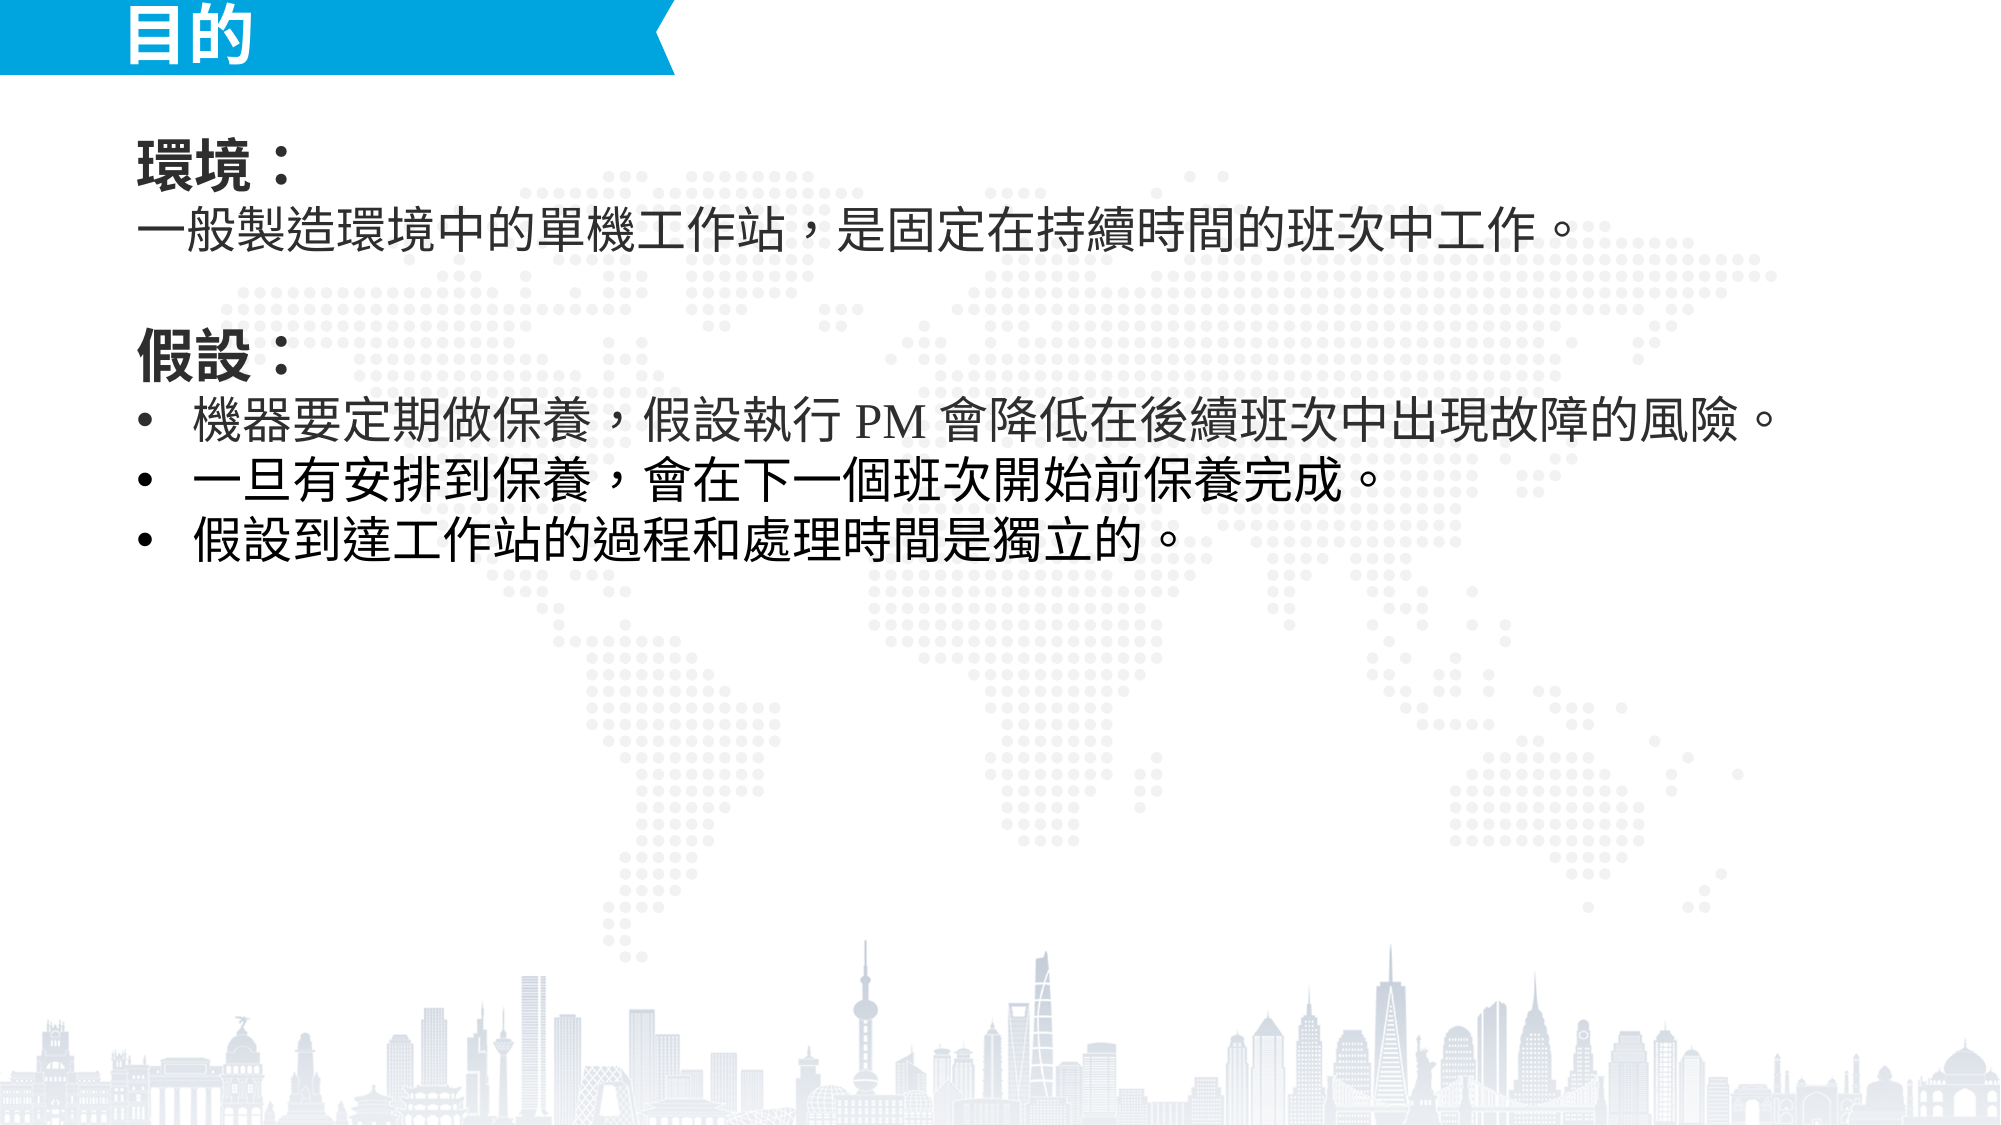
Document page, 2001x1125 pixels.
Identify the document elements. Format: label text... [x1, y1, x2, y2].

text_box 目的 [107, 0, 499, 81]
text_box 環境： 一般製造環境中的單機工作站，是固定在持續時間的班次中工作。 假設： 機器要定期做保養，假設執行PM會降低在後續班次中出現故障的風險。 一旦有安排到保養，會在下一個班次開始前保養完成。 假設到達工作站的過程和處理時間是獨立的。 [121, 121, 1865, 637]
